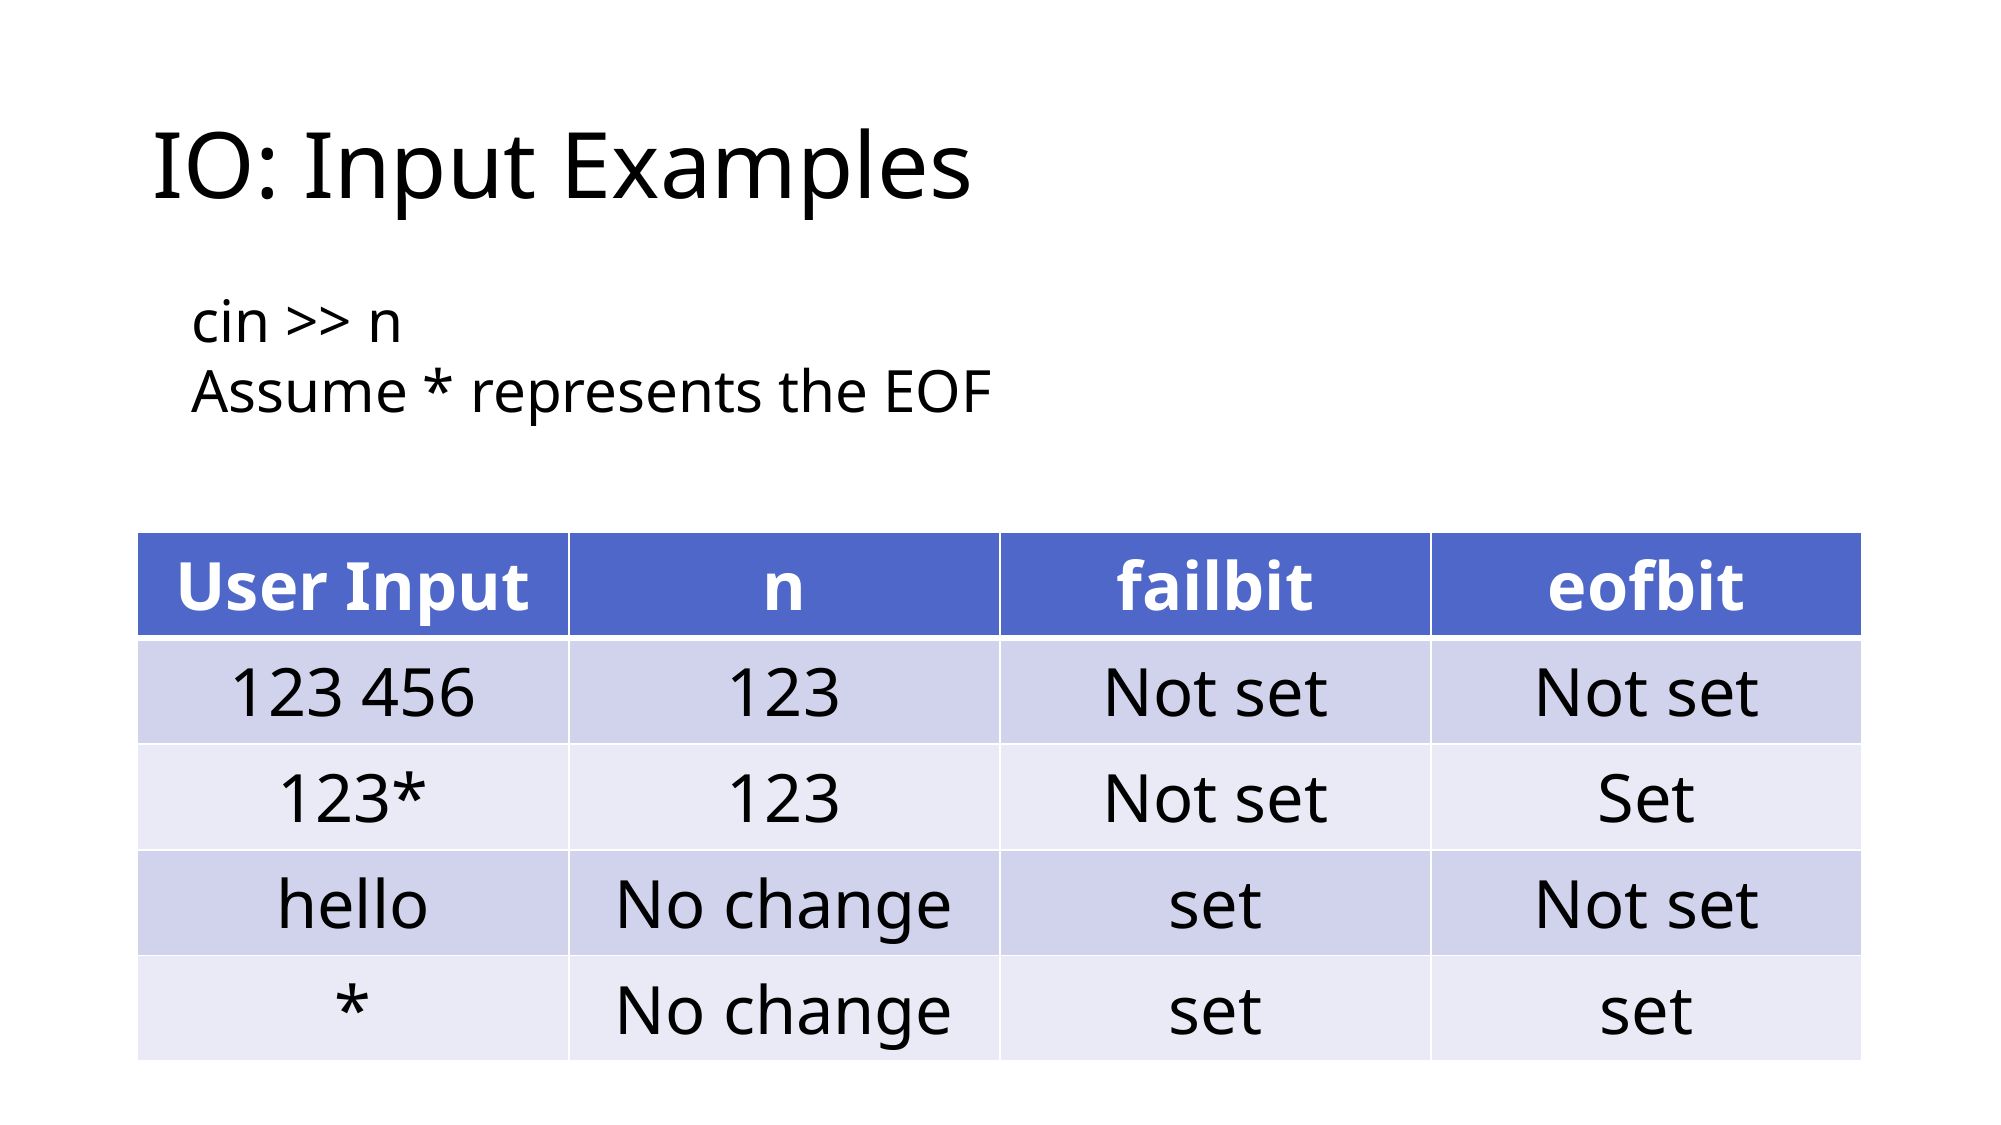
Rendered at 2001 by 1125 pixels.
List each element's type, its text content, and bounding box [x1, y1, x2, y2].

table_cell No change [570, 956, 999, 1060]
table_cell Not set [1001, 641, 1430, 743]
table_header User Input [138, 533, 568, 635]
table_cell set [1001, 851, 1430, 955]
text_box cin >> n Assume * represents the EOF [176, 277, 1007, 432]
table_header eofbit [1432, 533, 1861, 635]
table_header failbit [1001, 533, 1430, 635]
title IO: Input Examples [137, 59, 1863, 278]
table_cell set [1432, 956, 1861, 1060]
table_cell Not set [1432, 641, 1861, 743]
table_cell 123 [570, 745, 999, 849]
table_cell Not set [1001, 745, 1430, 849]
table_cell hello [138, 851, 568, 955]
table_cell Set [1432, 745, 1861, 849]
table_cell Not set [1432, 851, 1861, 955]
table_header n [570, 533, 999, 635]
table_cell No change [570, 851, 999, 955]
table_cell 123 456 [138, 641, 568, 743]
table_cell 123* [138, 745, 568, 849]
table_cell set [1001, 956, 1430, 1060]
table_cell * [138, 956, 568, 1060]
table_cell 123 [570, 641, 999, 743]
